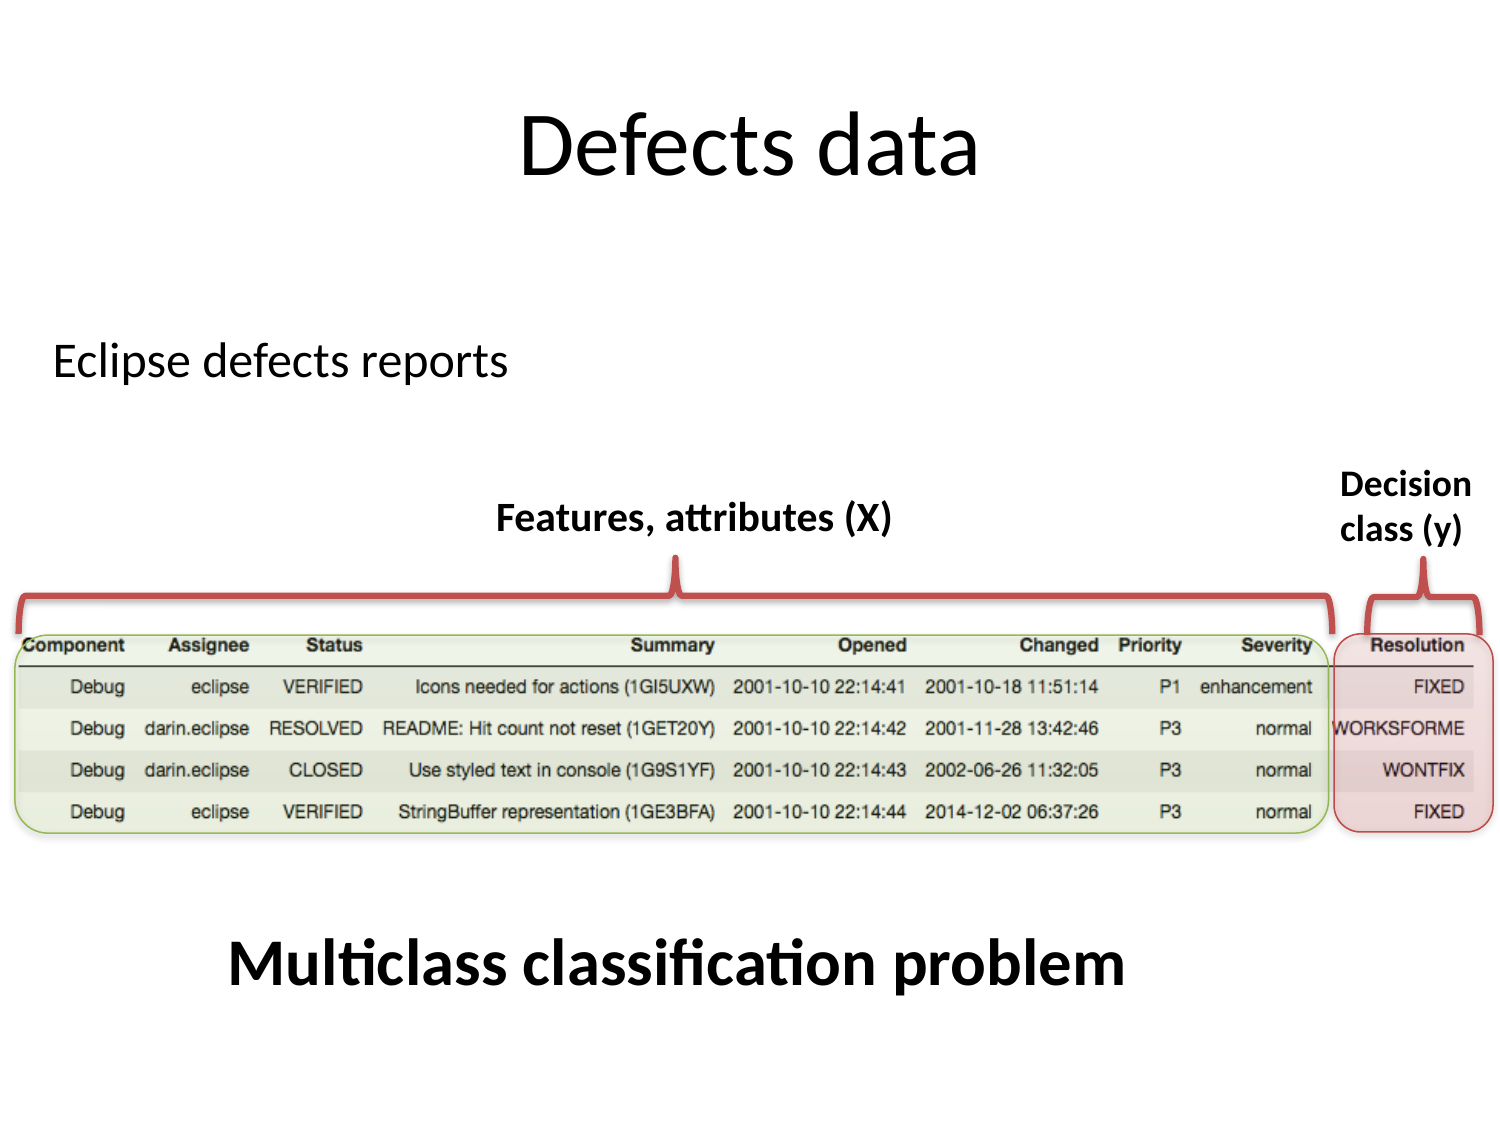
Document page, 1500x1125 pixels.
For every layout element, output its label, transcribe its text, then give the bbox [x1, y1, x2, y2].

text_box Decision class (y) [1325, 452, 1488, 557]
text_box [15, 554, 1336, 625]
text_box [1483, 638, 1494, 828]
text_box Features, attributes (X) [481, 482, 909, 547]
title Defects data [75, 45, 1425, 233]
list Eclipse defects reports [37, 320, 1388, 436]
text_box [1364, 557, 1483, 629]
text_box Multiclass classification problem [213, 911, 1143, 1007]
picture [18, 624, 1480, 834]
